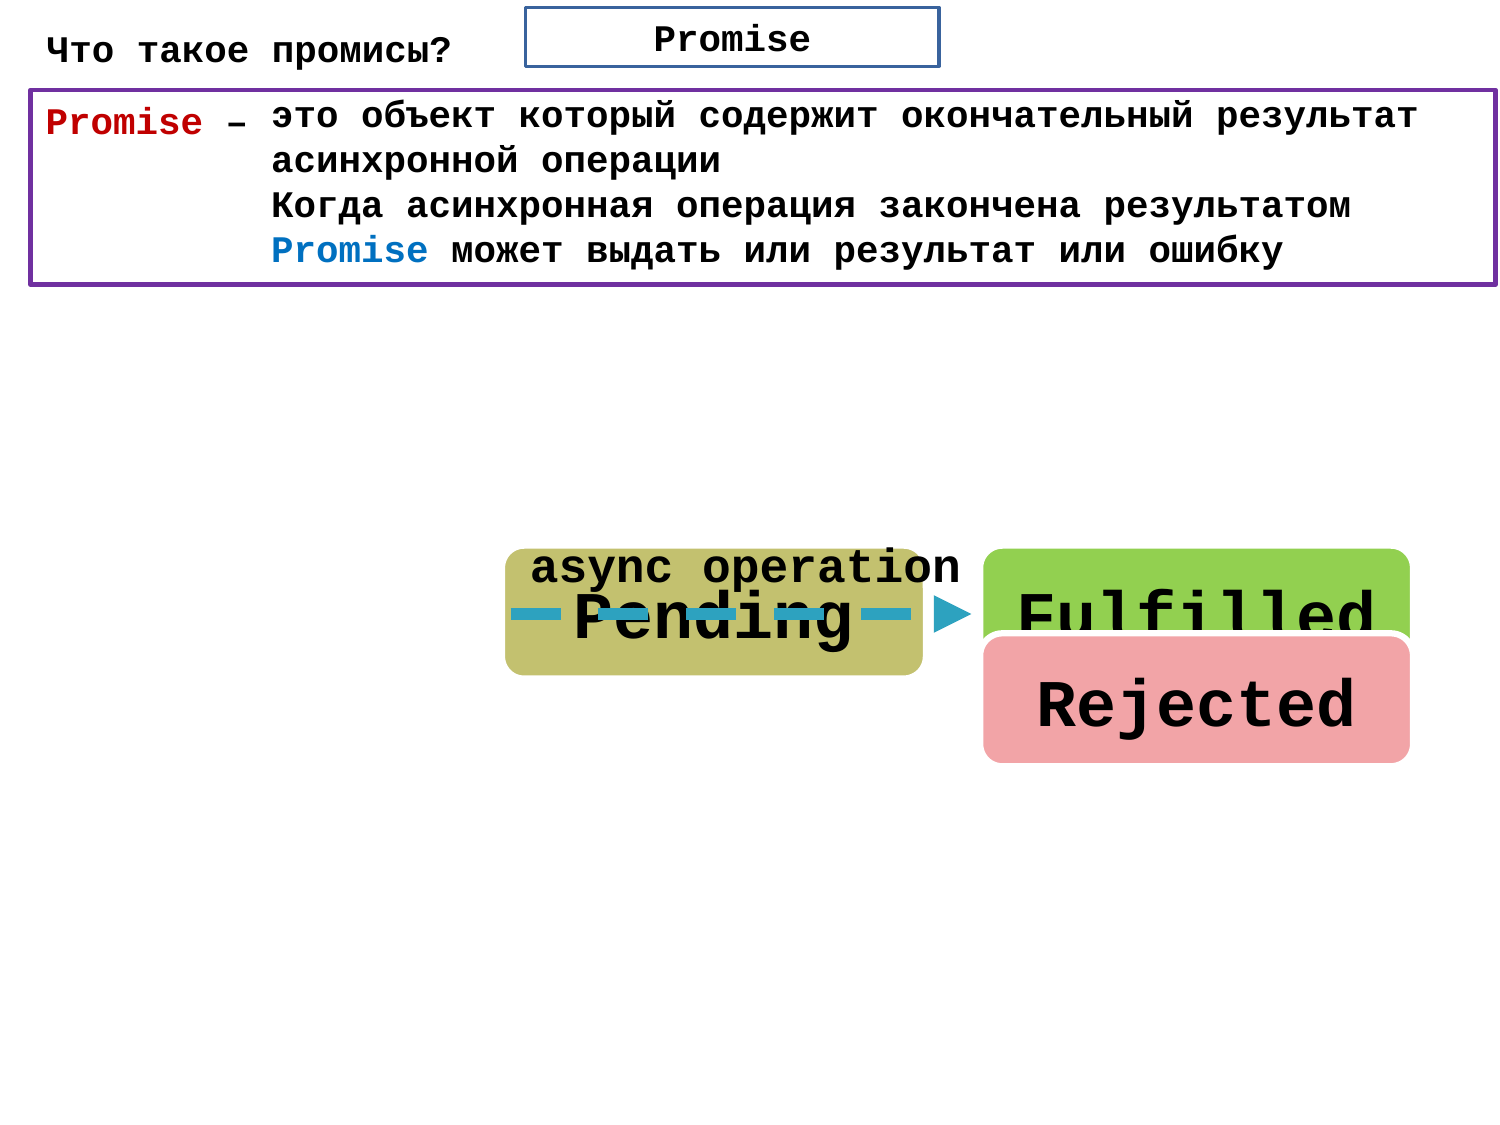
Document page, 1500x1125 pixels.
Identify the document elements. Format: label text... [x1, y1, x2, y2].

text_box Rejected [975, 628, 1418, 771]
text_box это объект который содержит окончательный результат асинхронной операции Когда асинхронная операция закончена результатом Promise может выдать или результат или ошибку [256, 83, 1500, 278]
text_box async operation [515, 527, 1005, 600]
text_box Fulfilled [975, 541, 1418, 651]
text_box Promise – [30, 89, 1496, 285]
text_box Pending [497, 542, 931, 684]
text_box Что такое промисы? [32, 17, 467, 78]
text_box Promise [521, 3, 943, 71]
